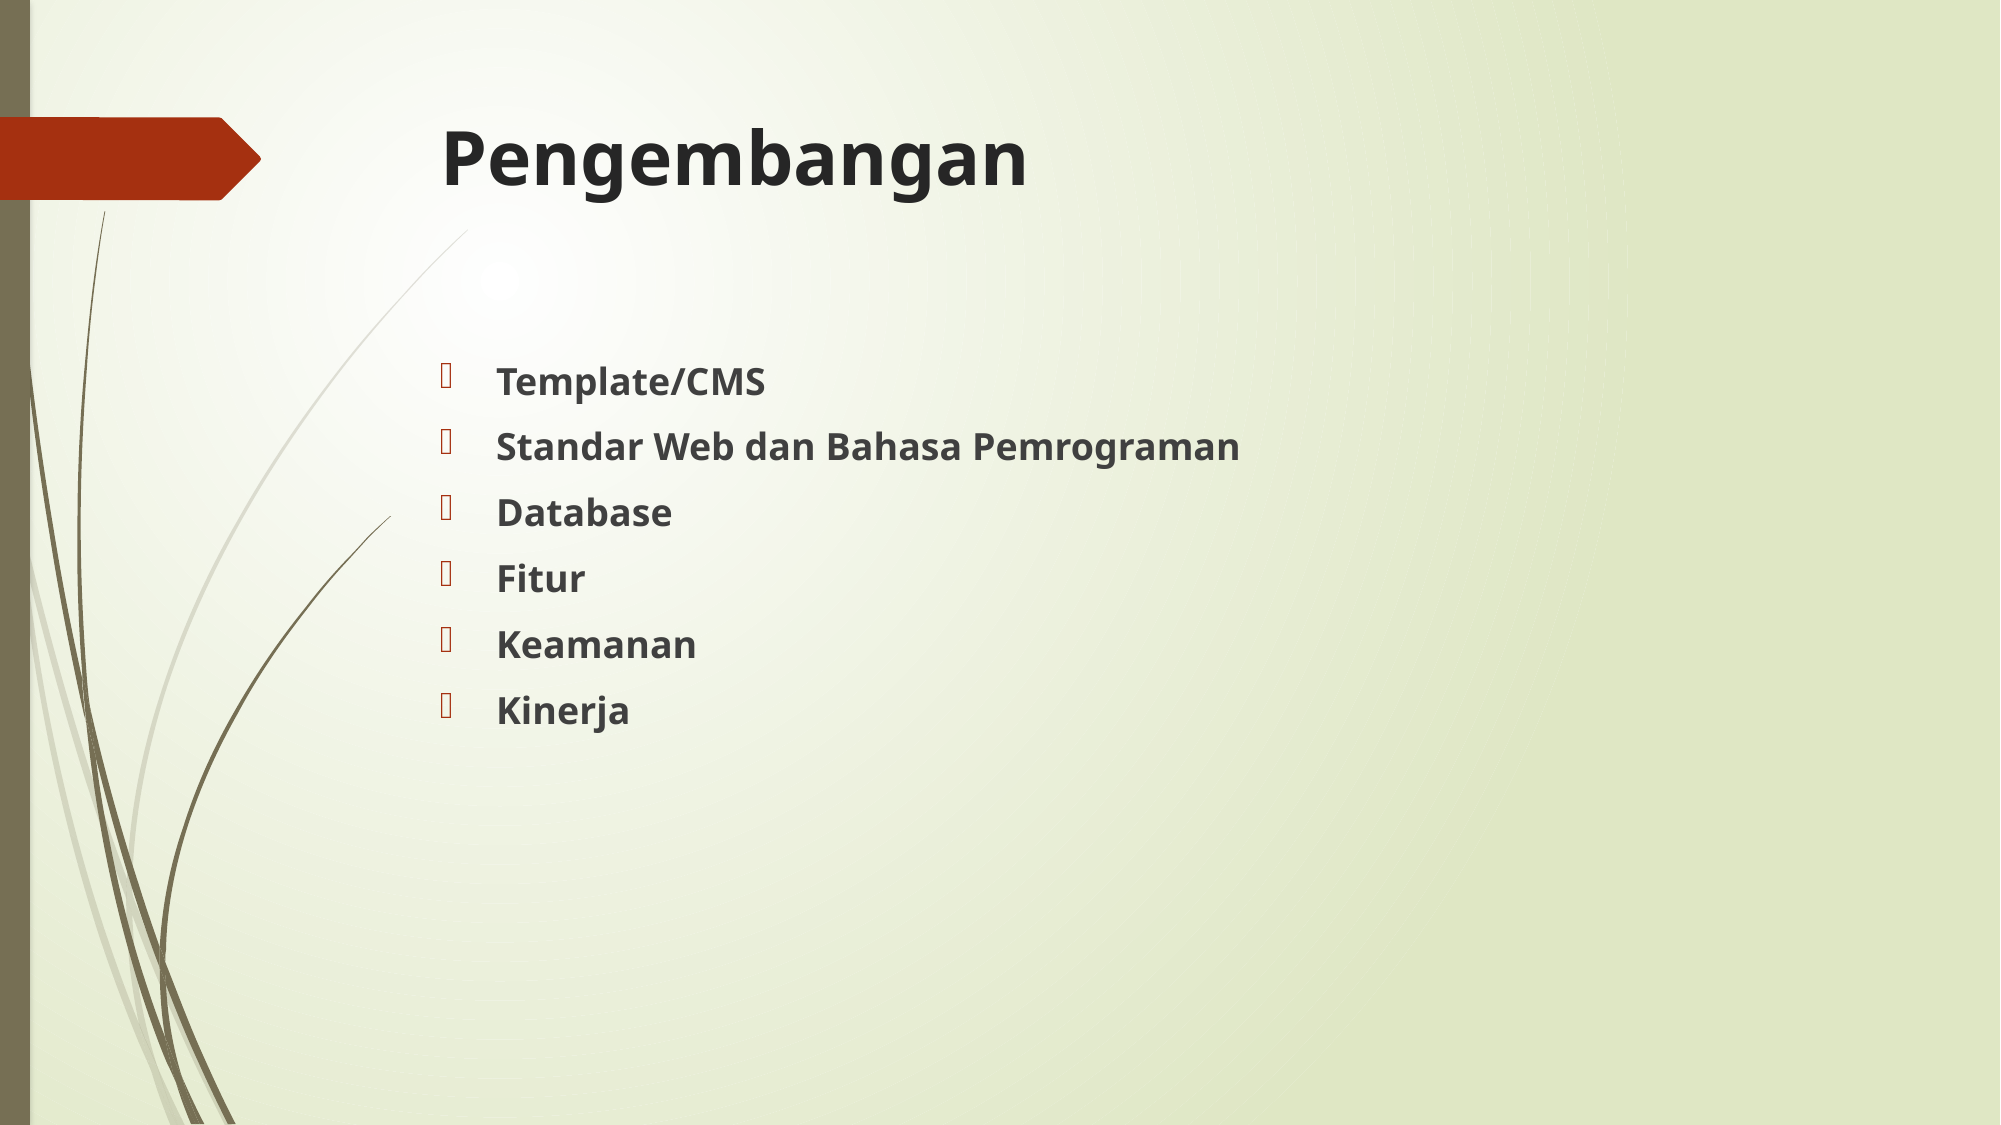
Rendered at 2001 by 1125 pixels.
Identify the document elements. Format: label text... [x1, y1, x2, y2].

title Pengembangan [425, 102, 1888, 313]
list Template/CMS Standar Web dan Bahasa Pemrograman Database Fitur Keamanan Kinerja [424, 350, 1888, 970]
